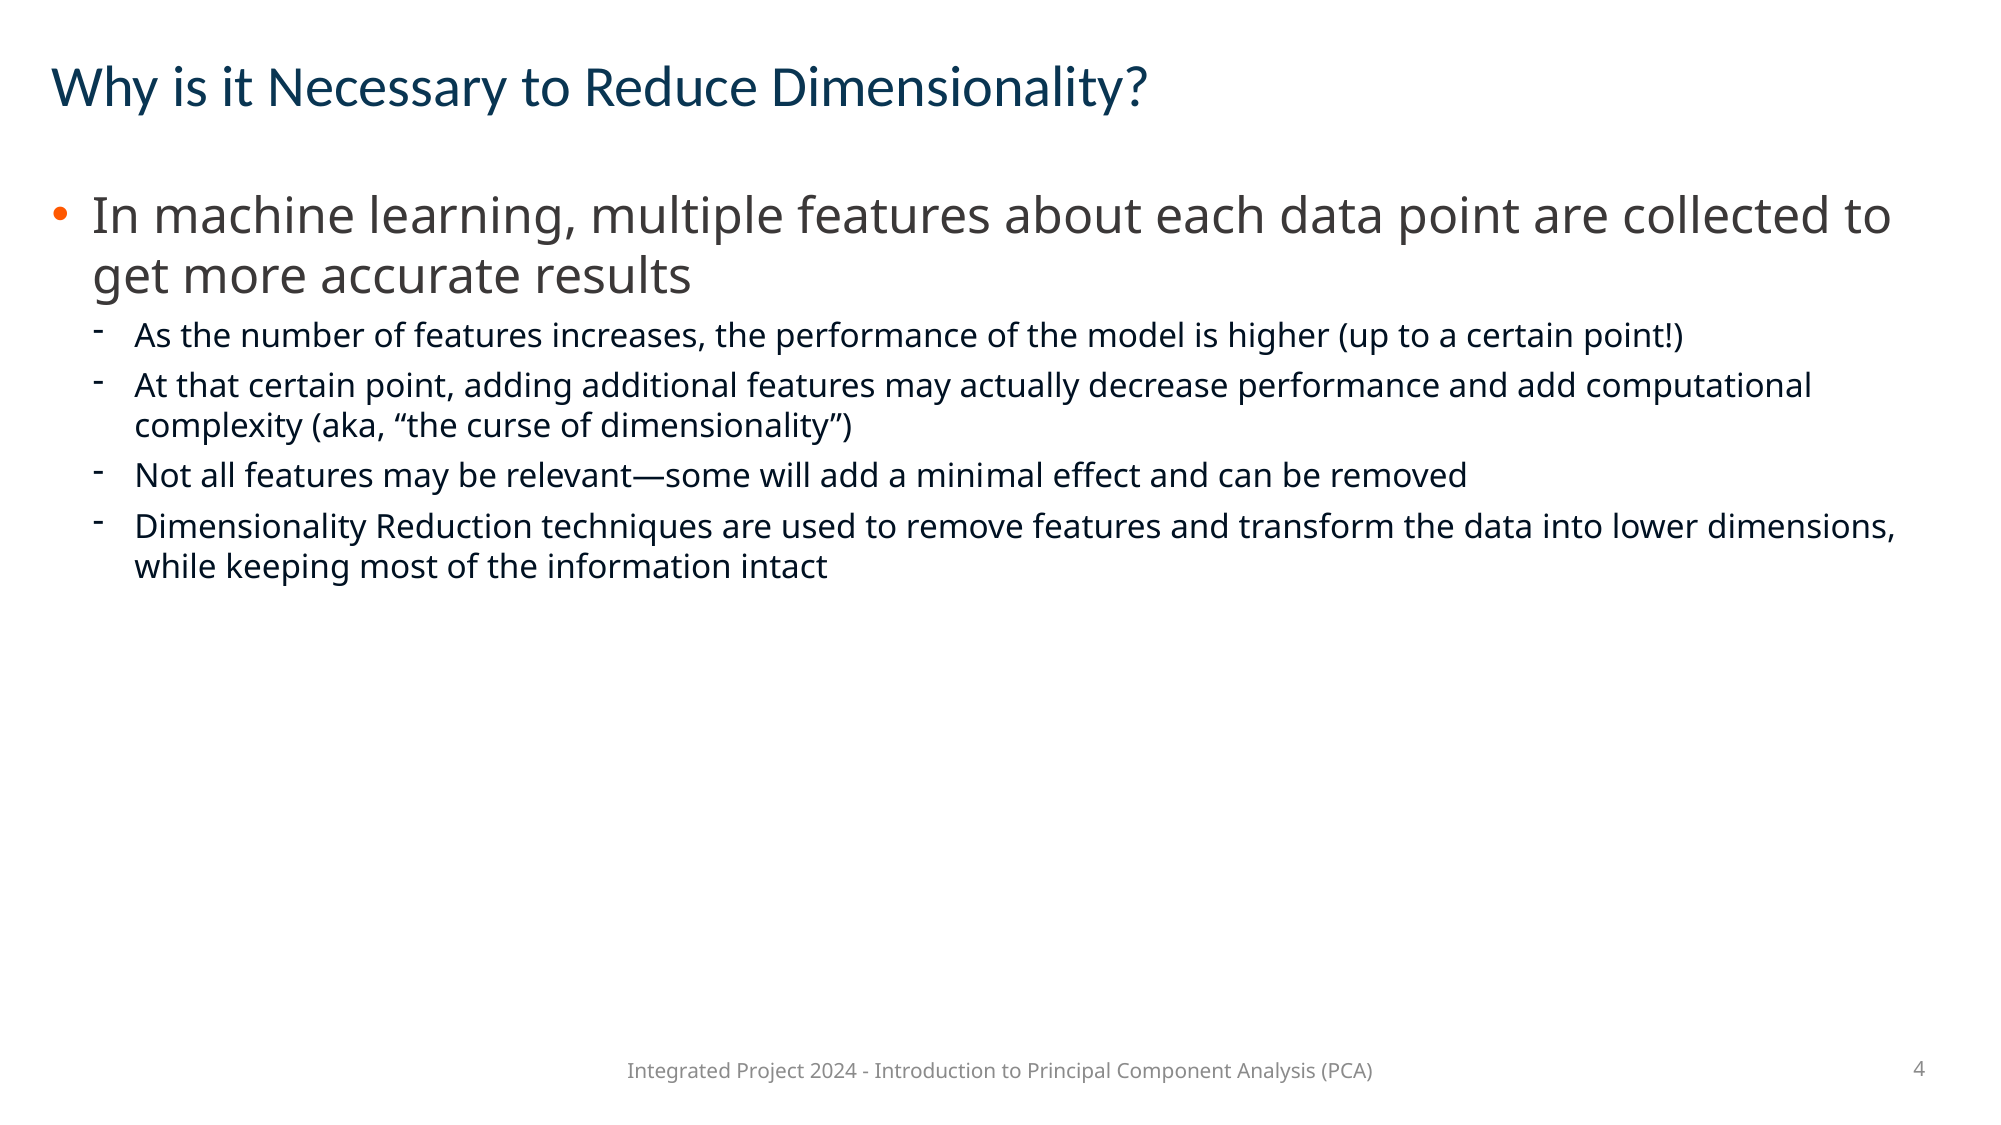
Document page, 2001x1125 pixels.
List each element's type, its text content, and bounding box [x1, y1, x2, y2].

title Why is it Necessary to Reduce Dimensionality? [36, 40, 1938, 134]
slide_number 4 [1473, 1040, 1941, 1100]
list In machine learning, multiple features about each data point are collected to get more accurate results As the number of features increases, the performance of the model is higher (up to a certain point!) At that certain point, adding additional features may actually decrease performance and add computational complexity (aka, “the curse of dimensionality”) Not all features may be relevant—some will add a minimal effect and can be removed Dimensionality Reduction techniques are used to remove features and transform the data into lower dimensions, while keeping most of the information intact [36, 176, 1938, 1037]
footer Integrated Project 2024 - Introduction to Principal Component Analysis (PCA) [604, 1040, 1396, 1100]
